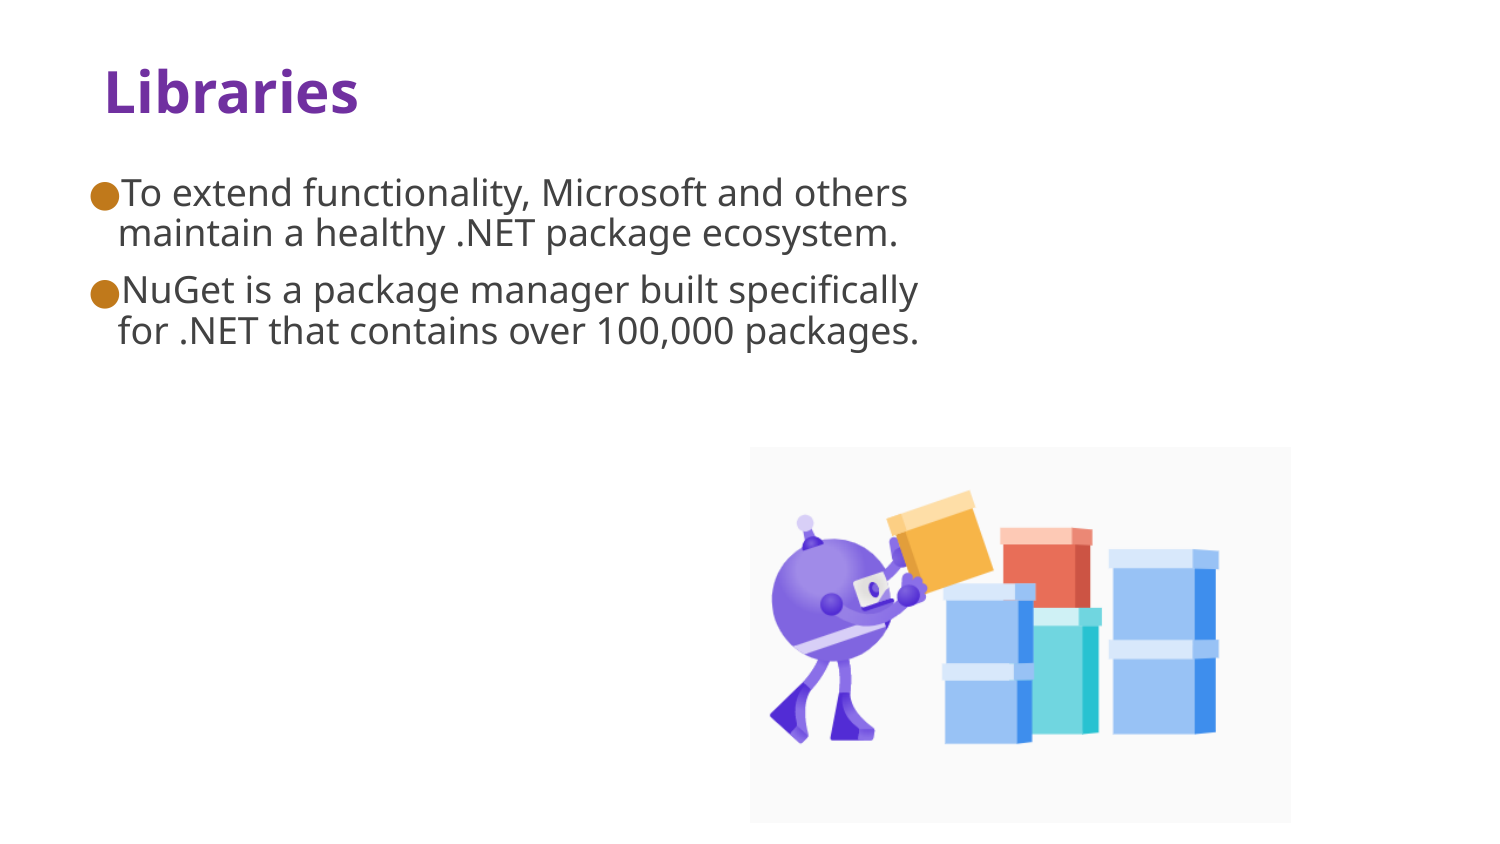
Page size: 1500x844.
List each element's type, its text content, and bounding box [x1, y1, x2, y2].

picture [749, 447, 1291, 823]
title Libraries [77, 33, 1048, 157]
list To extend functionality, Microsoft and others maintain a healthy .NET package ecosystem. NuGet is a package manager built specifically for .NET that contains over 100,000 packages. [77, 168, 1048, 570]
